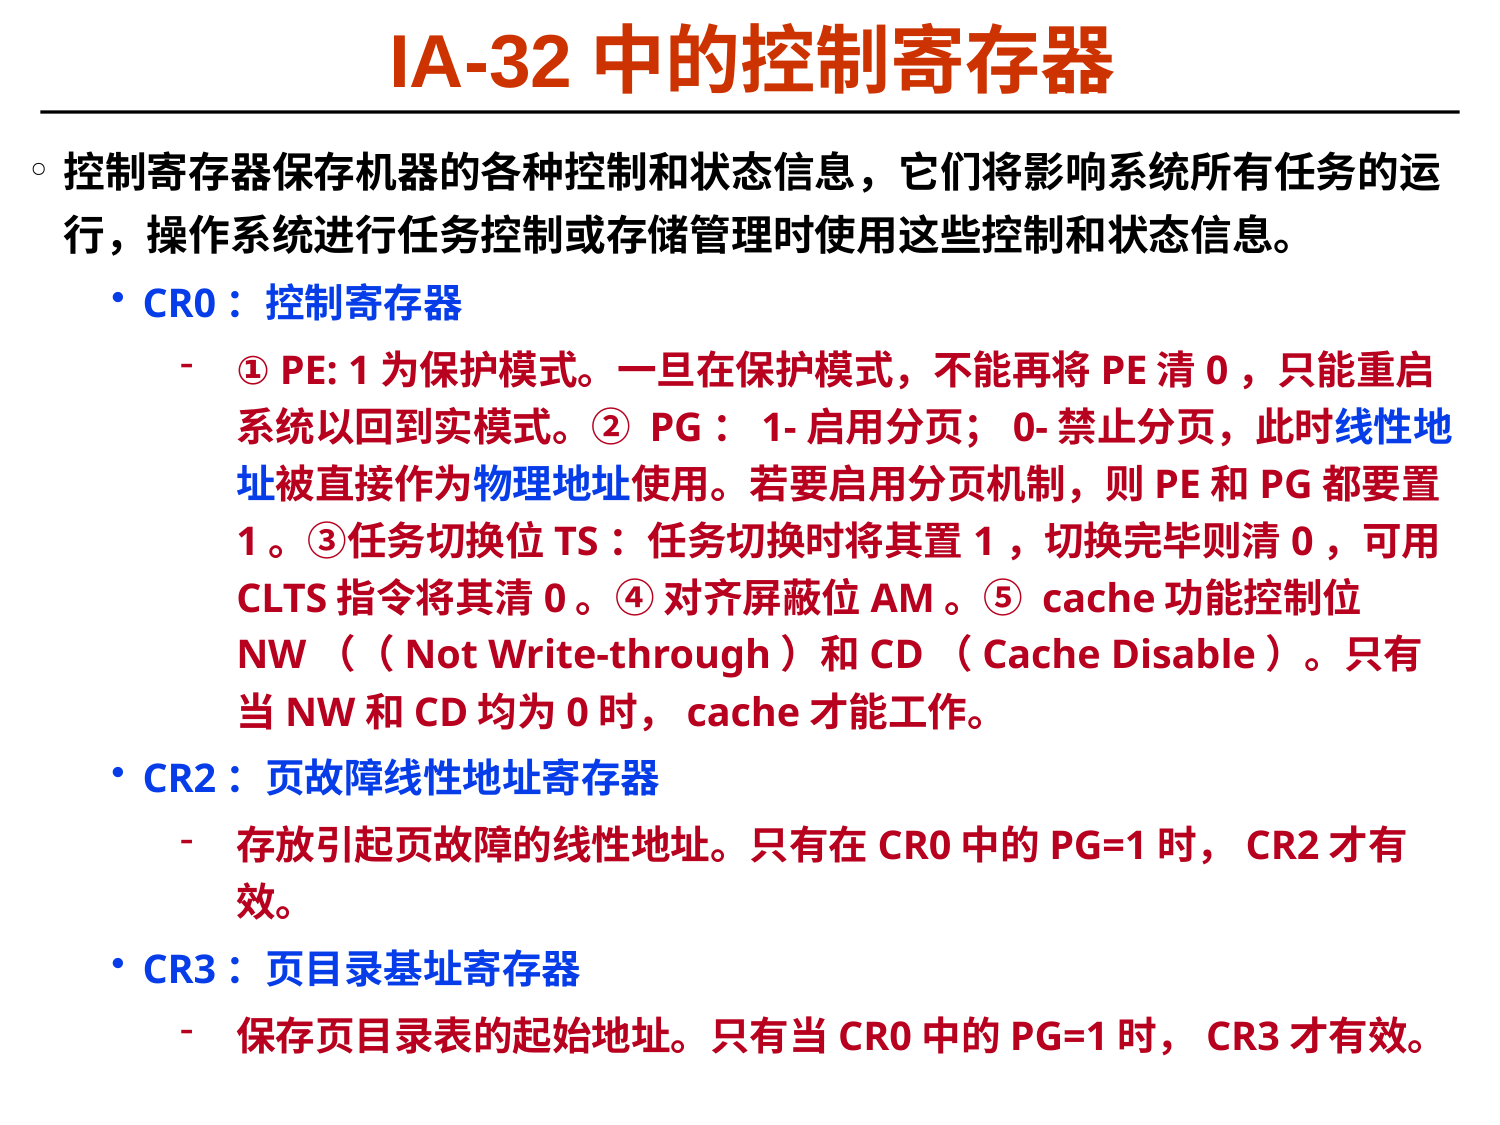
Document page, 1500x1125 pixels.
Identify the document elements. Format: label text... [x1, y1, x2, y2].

list 控制寄存器保存机器的各种控制和状态信息，它们将影响系统所有任务的运行，操作系统进行任务控制或存储管理时使用这些控制和状态信息。 CR0：控制寄存器 ① PE: 1为保护模式。一旦在保护模式，不能再将PE清0，只能重启系统以回到实模式。② PG：1-启用分页；0-禁止分页，此时线性地址被直接作为物理地址使用。若要启用分页机制，则PE和PG都要置1。③任务切换位TS：任务切换时将其置1，切换完毕则清0，可用CLTS指令将其清0。④ 对齐屏蔽位AM。⑤ cache功能控制位NW（（Not Write-through）和CD（Cache Disable）。只有当NW和CD均为0时，cache才能工作。 CR2：页故障线性地址寄存器 存放引起页故障的线性地址。只有在CR0中的PG=1时，CR2才有效。 CR3：页目录基址寄存器 保存页目录表的起始地址。只有当CR0中的PG=1时，CR3才有效。 [19, 128, 1472, 1017]
title IA-32中的控制寄存器 [38, 20, 1485, 109]
